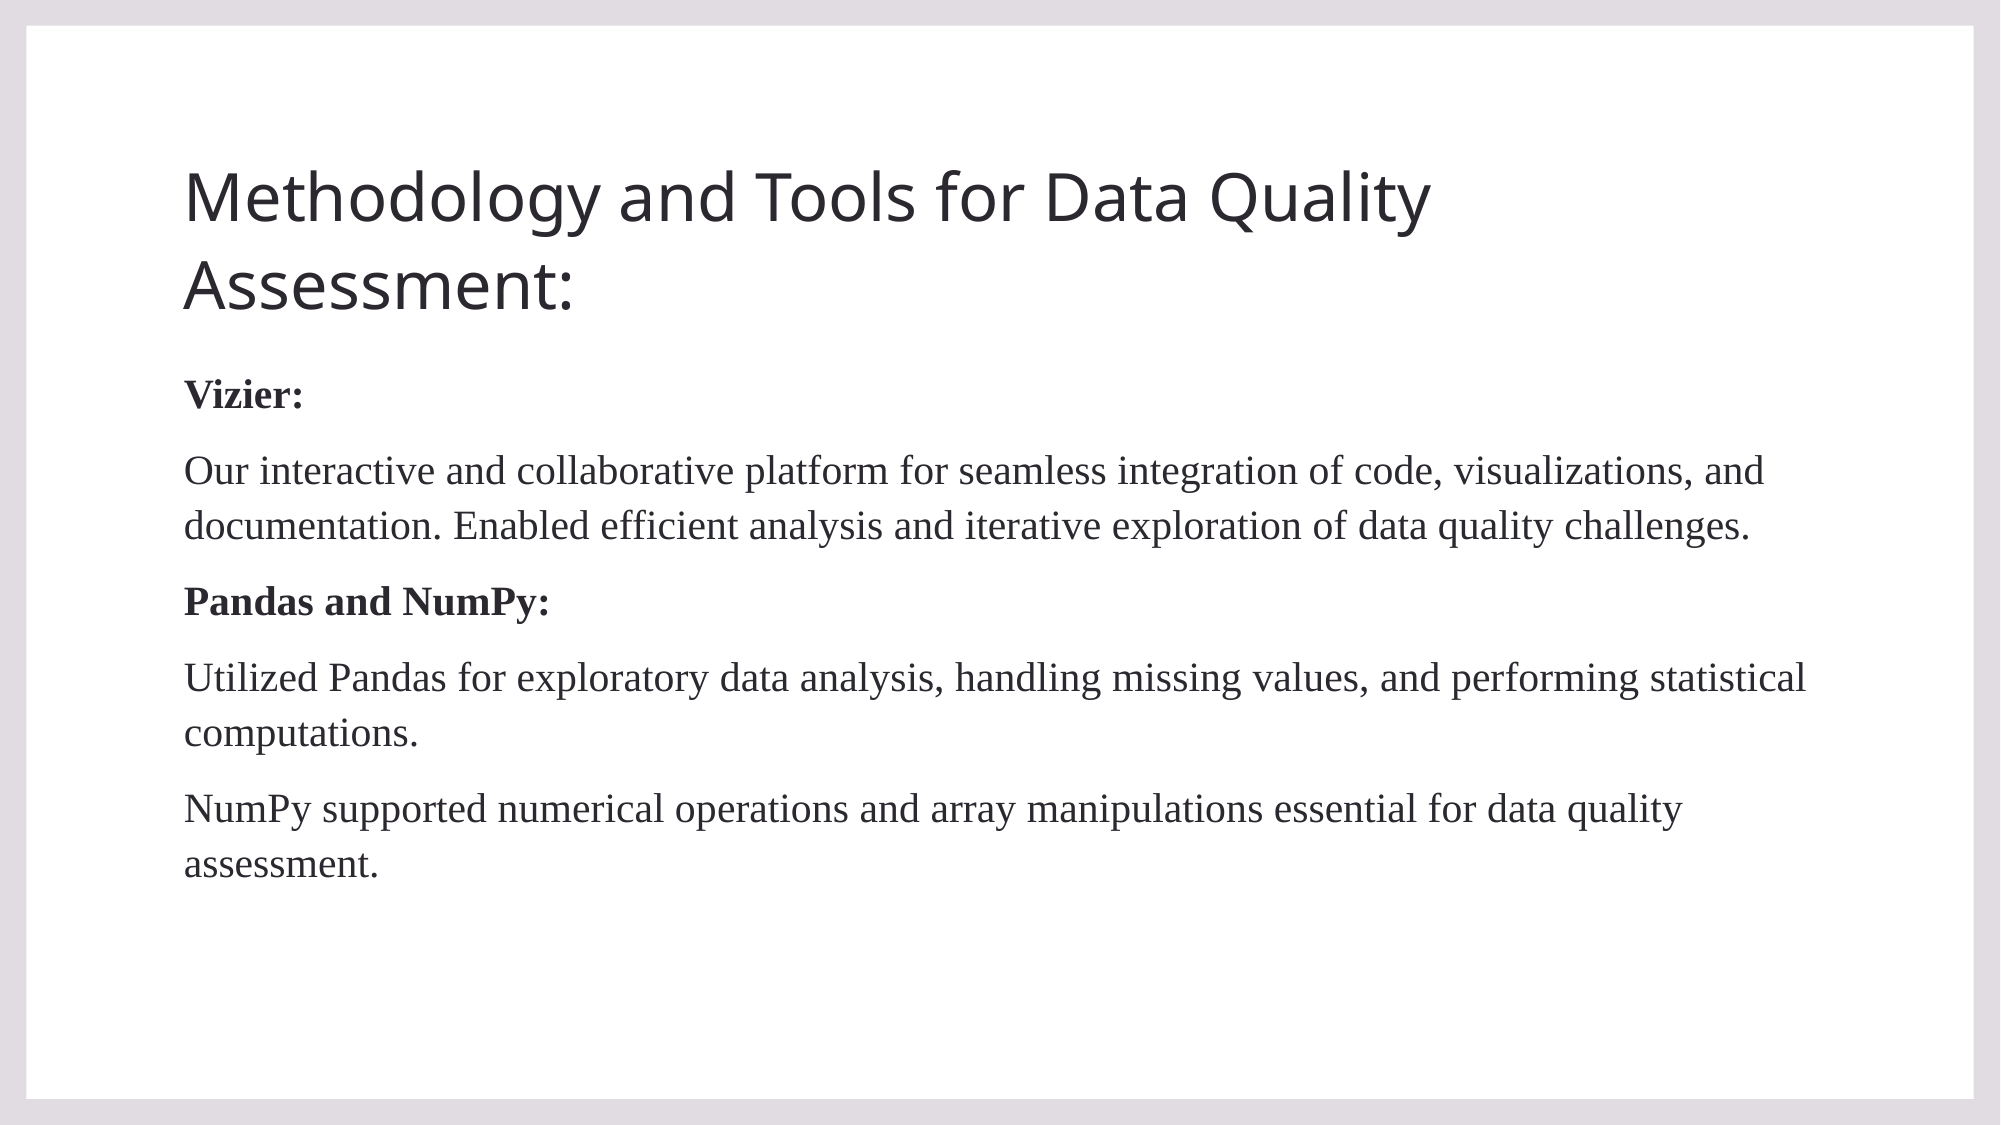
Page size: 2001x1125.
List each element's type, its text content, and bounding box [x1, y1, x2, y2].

title Methodology and Tools for Data Quality Assessment: [168, 118, 1832, 331]
list Vizier: Our interactive and collaborative platform for seamless integration of code, visualizations, and documentation. Enabled efficient analysis and iterative exploration of data quality challenges. Pandas and NumPy: Utilized Pandas for exploratory data analysis, handling missing values, and performing statistical computations. NumPy supported numerical operations and array manipulations essential for data quality assessment. [168, 354, 1832, 1006]
